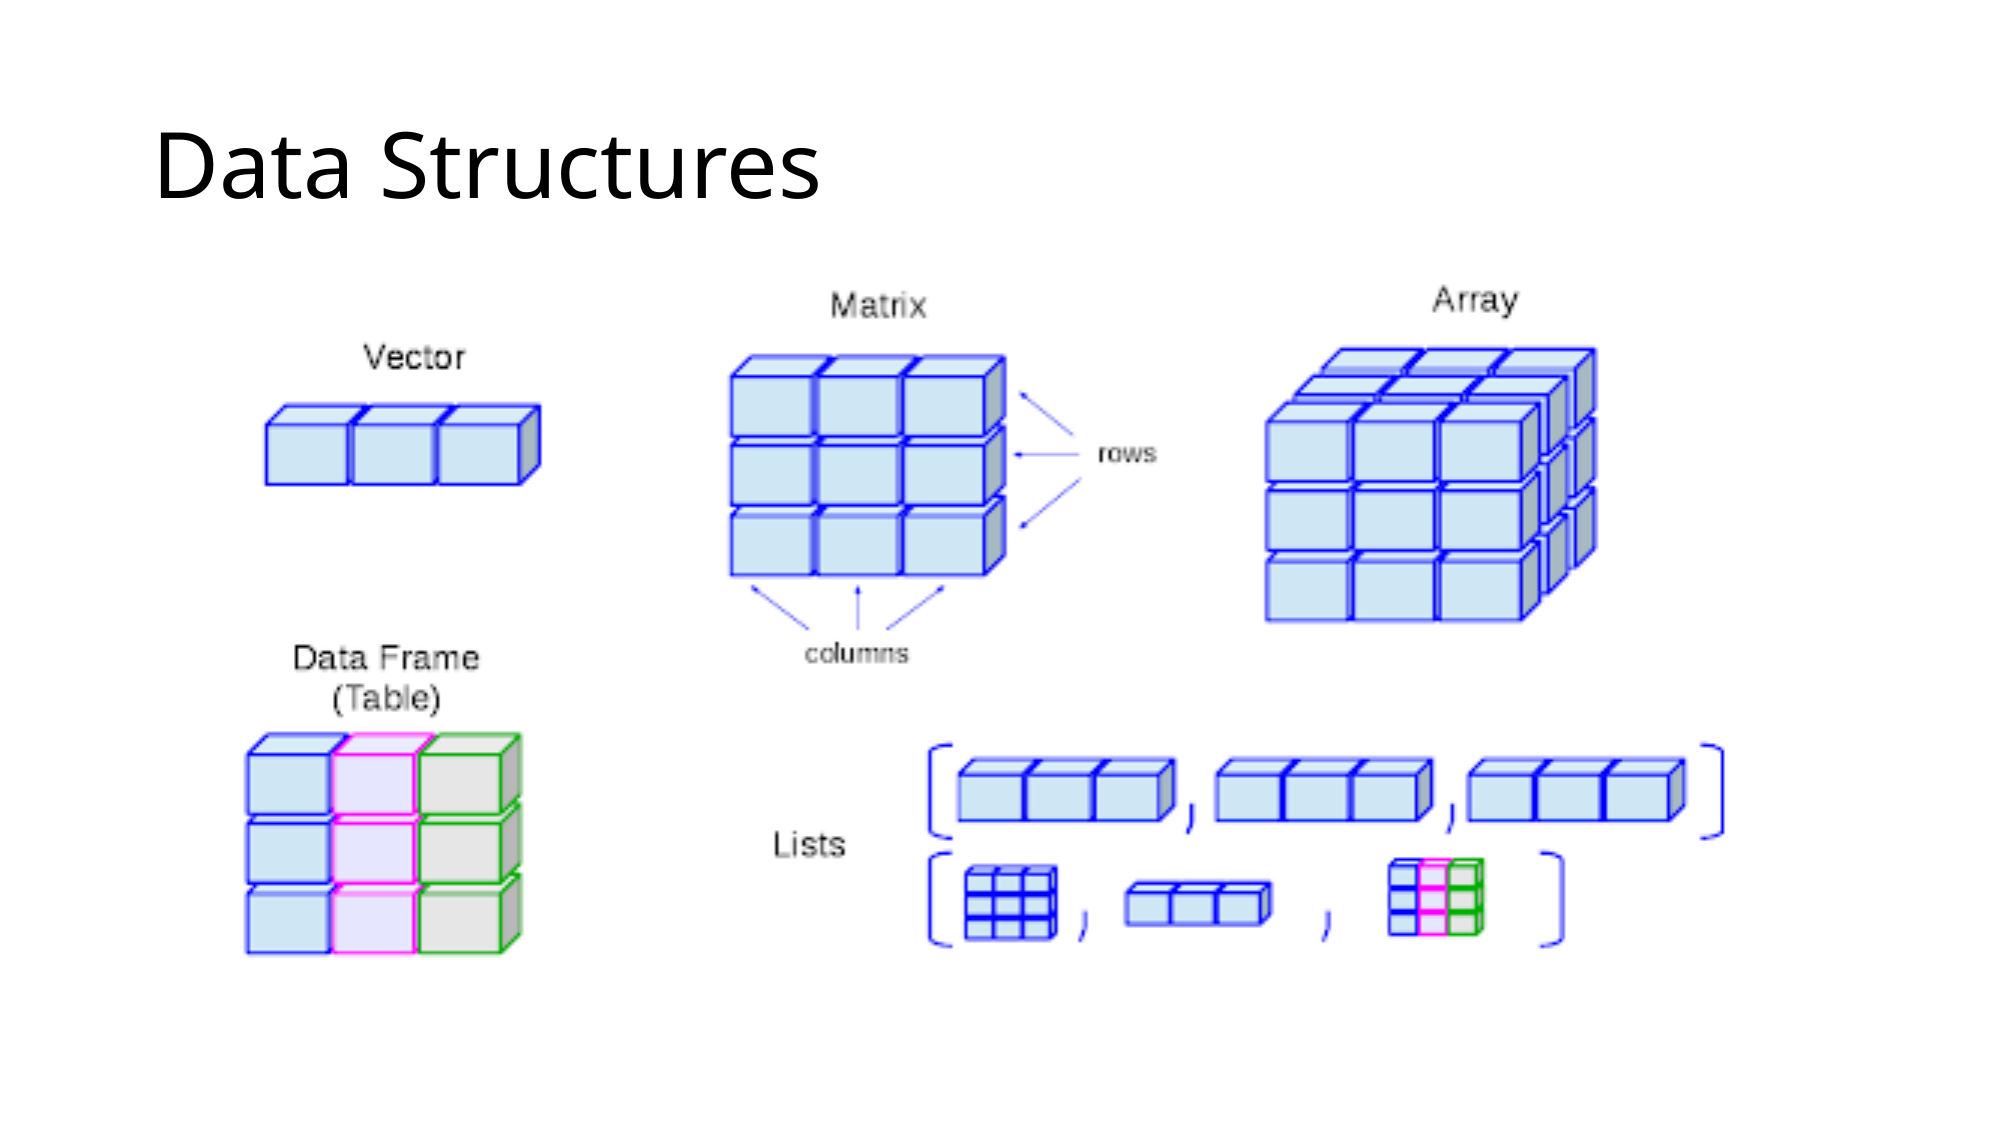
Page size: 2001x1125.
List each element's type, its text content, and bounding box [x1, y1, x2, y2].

title Data Structures [137, 59, 1863, 278]
picture [209, 255, 1746, 994]
